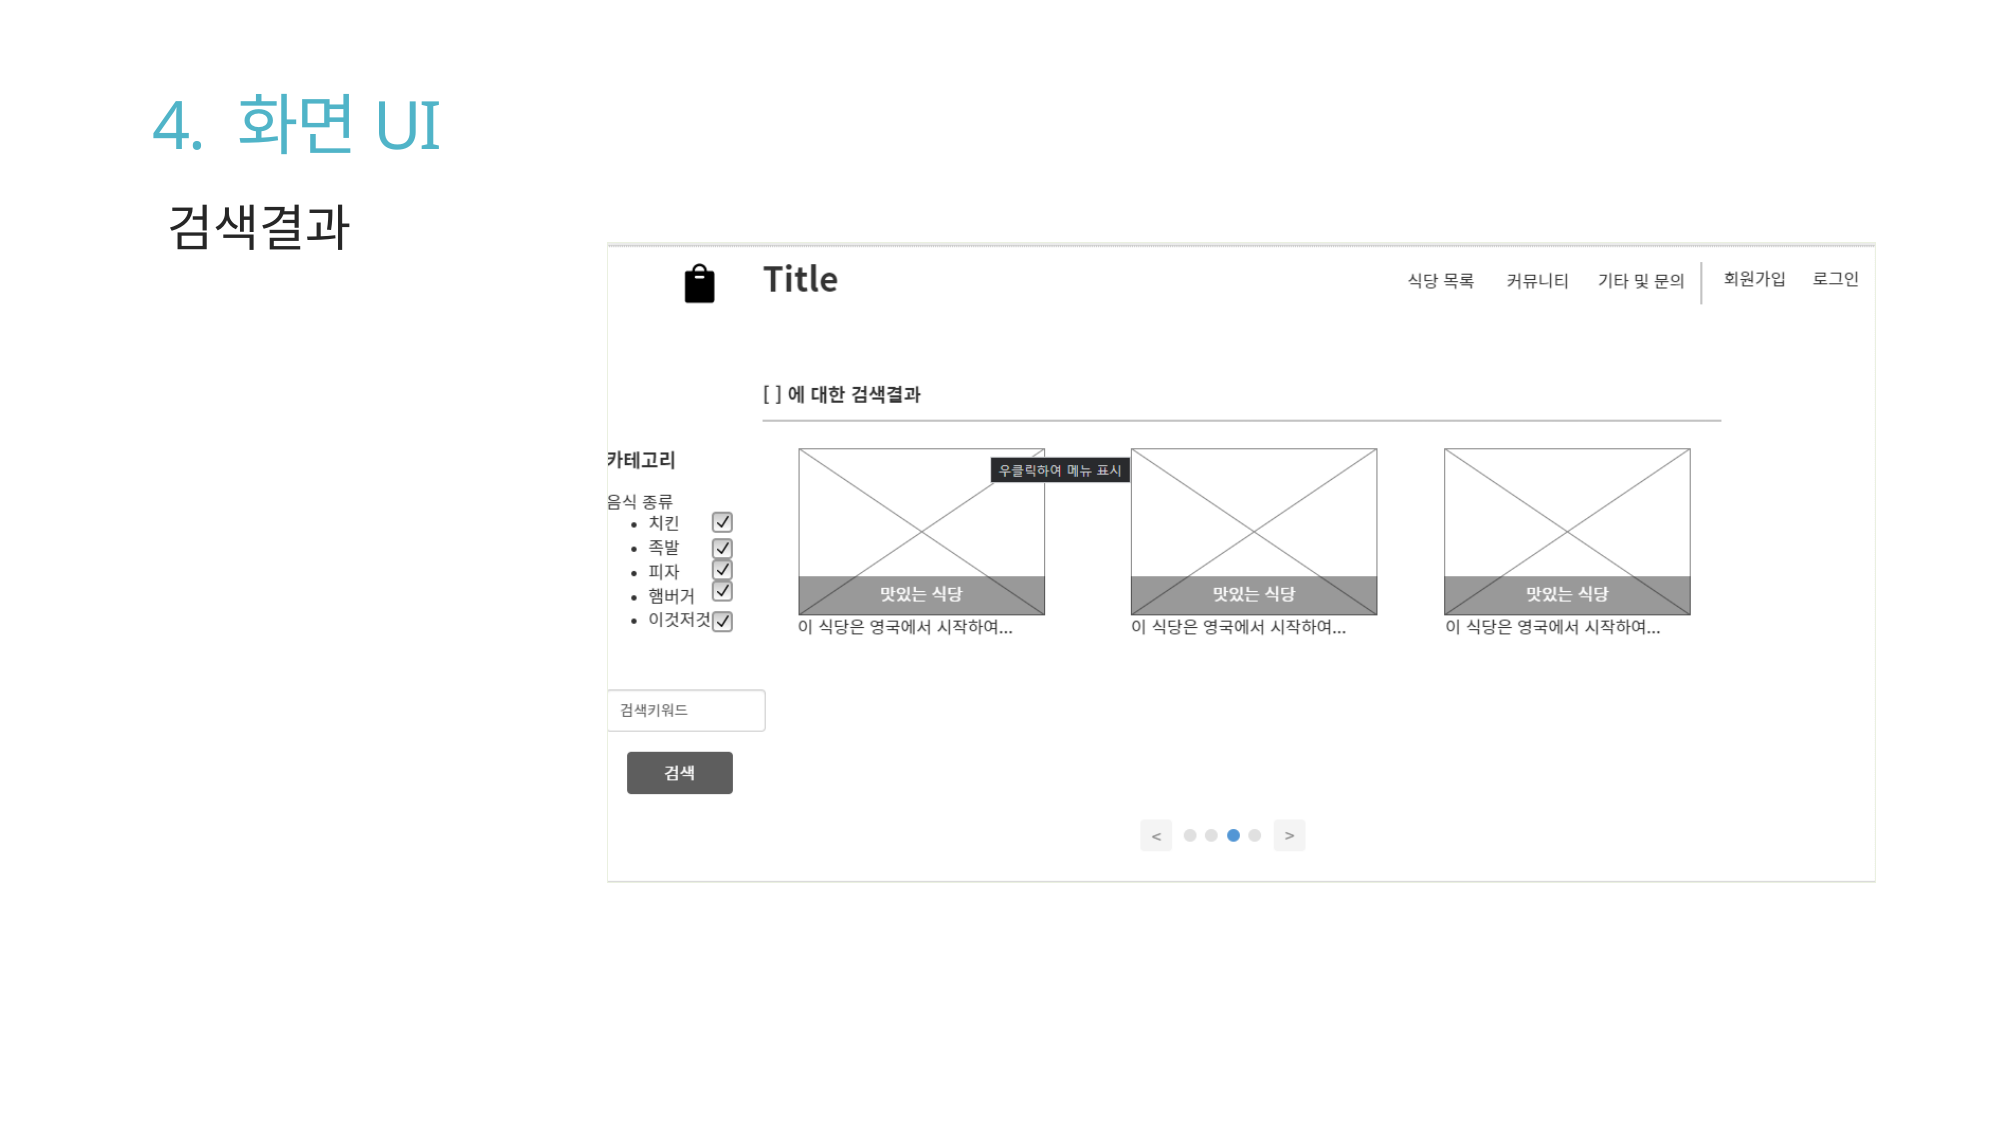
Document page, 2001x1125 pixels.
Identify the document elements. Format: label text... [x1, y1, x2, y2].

list 검색결과 [137, 198, 1863, 1014]
picture [607, 241, 1876, 883]
title 4. 화면UI [137, 59, 1863, 198]
